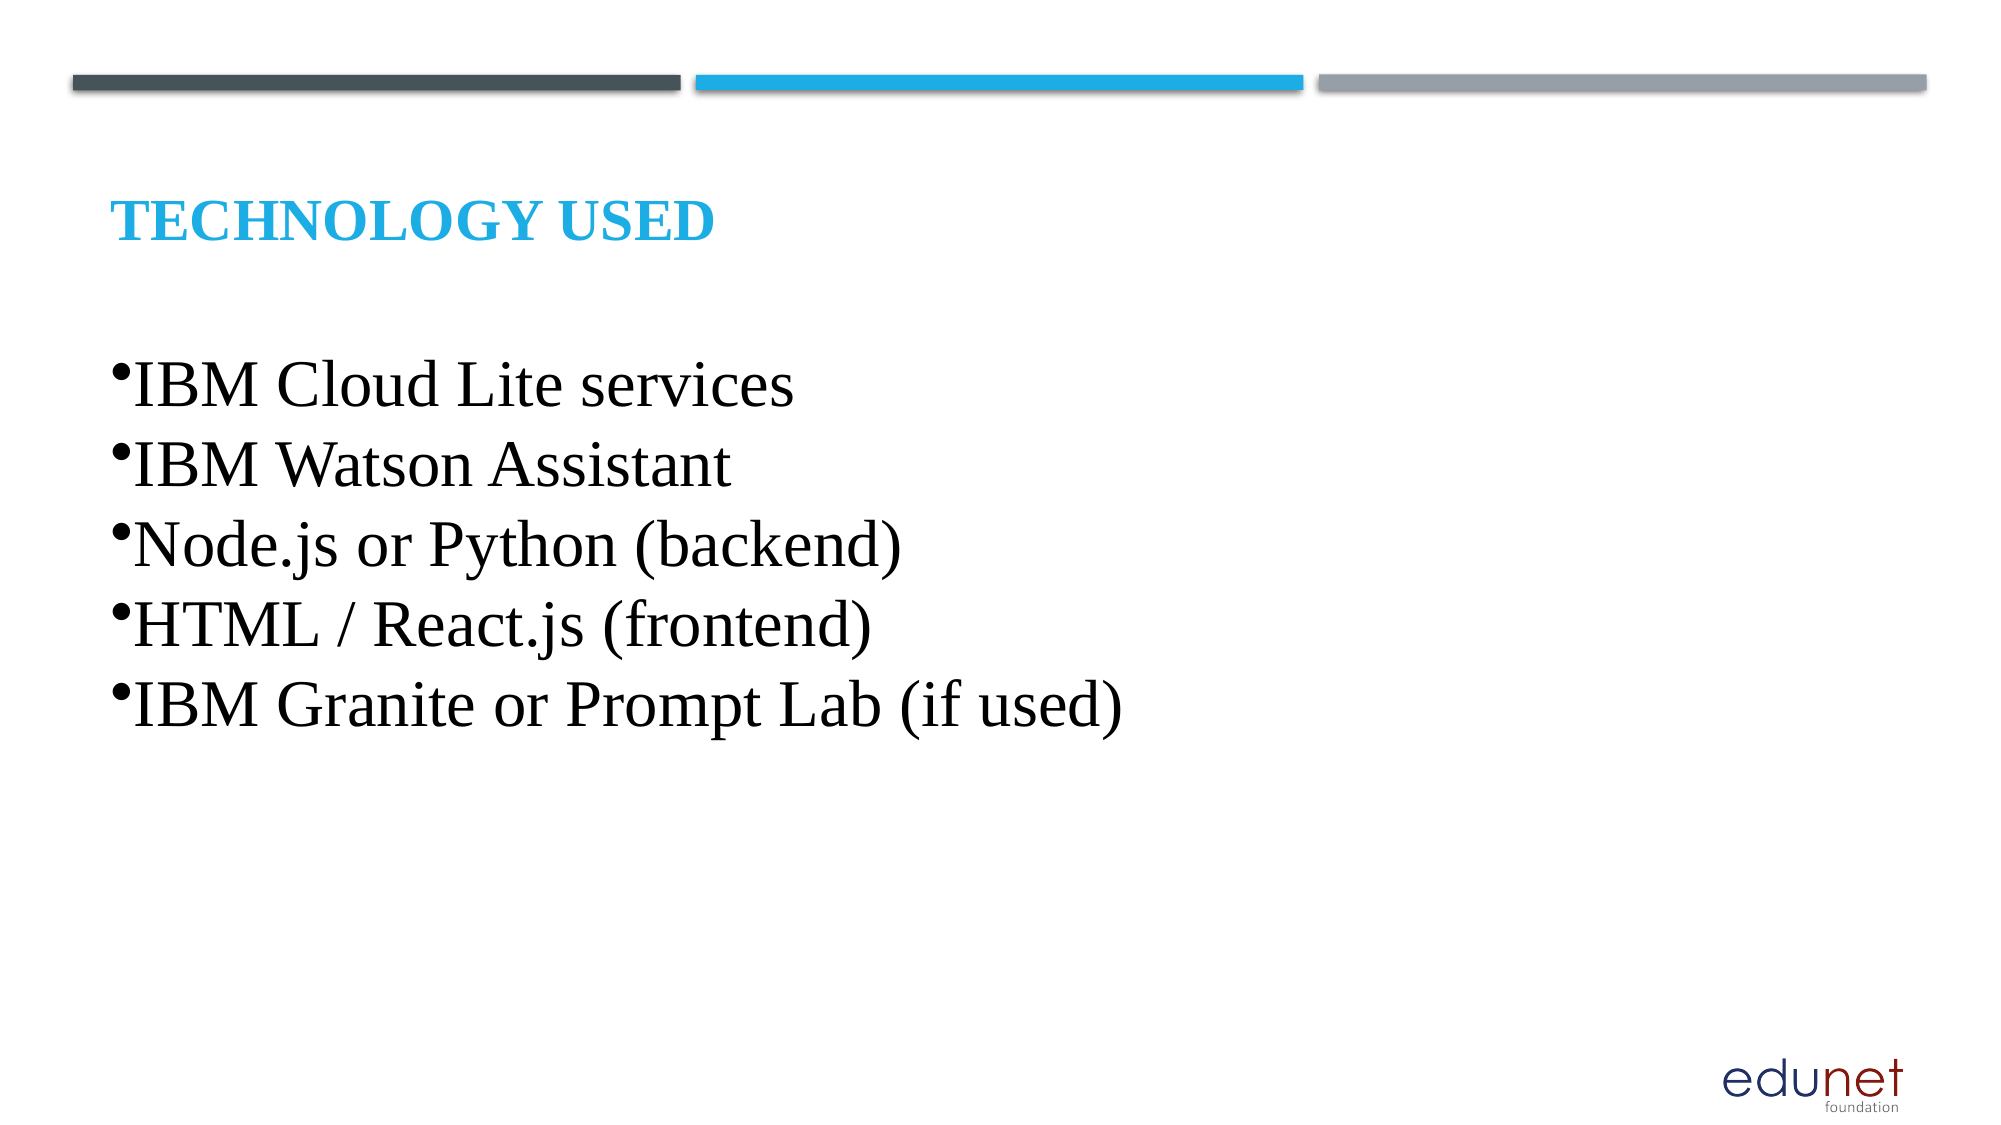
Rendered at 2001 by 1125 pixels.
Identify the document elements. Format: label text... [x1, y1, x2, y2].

title Technology used [95, 172, 1905, 260]
picture [1719, 1056, 1905, 1116]
list IBM Cloud Lite services IBM Watson Assistant Node.js or Python (backend) HTML / React.js (frontend) IBM Granite or Prompt Lab (if used) [95, 213, 1148, 866]
